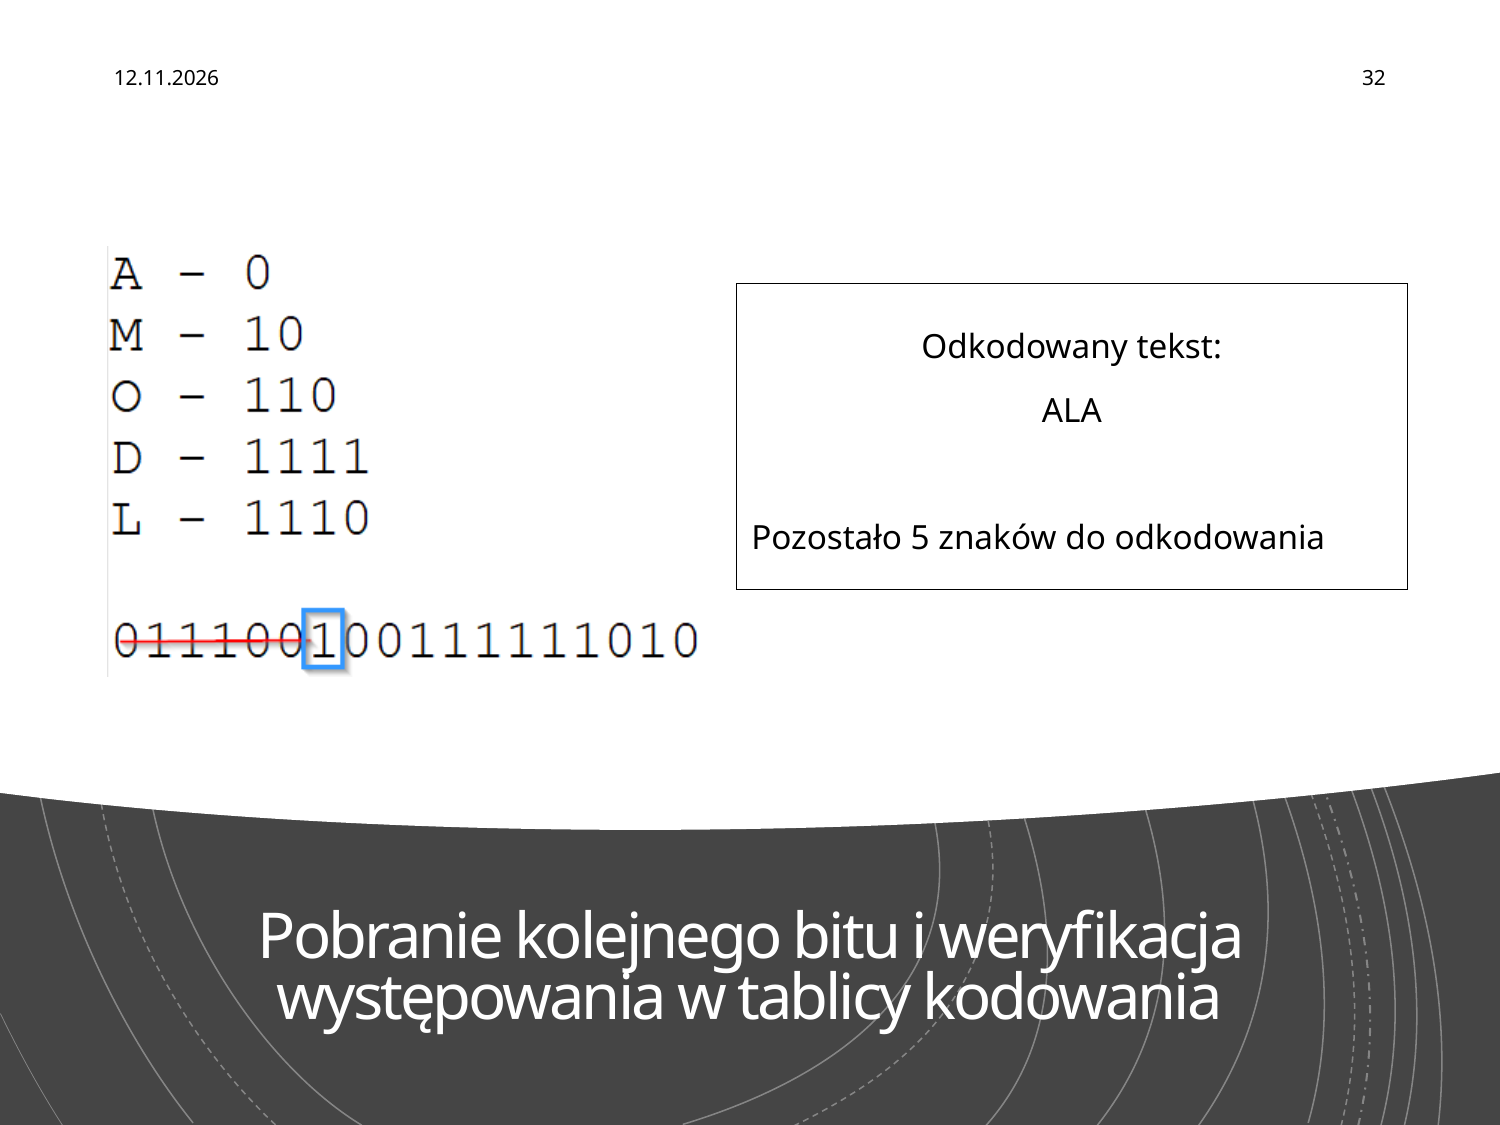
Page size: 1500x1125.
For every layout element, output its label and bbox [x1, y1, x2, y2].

text_box [0, 0, 1500, 1125]
picture [107, 246, 731, 678]
